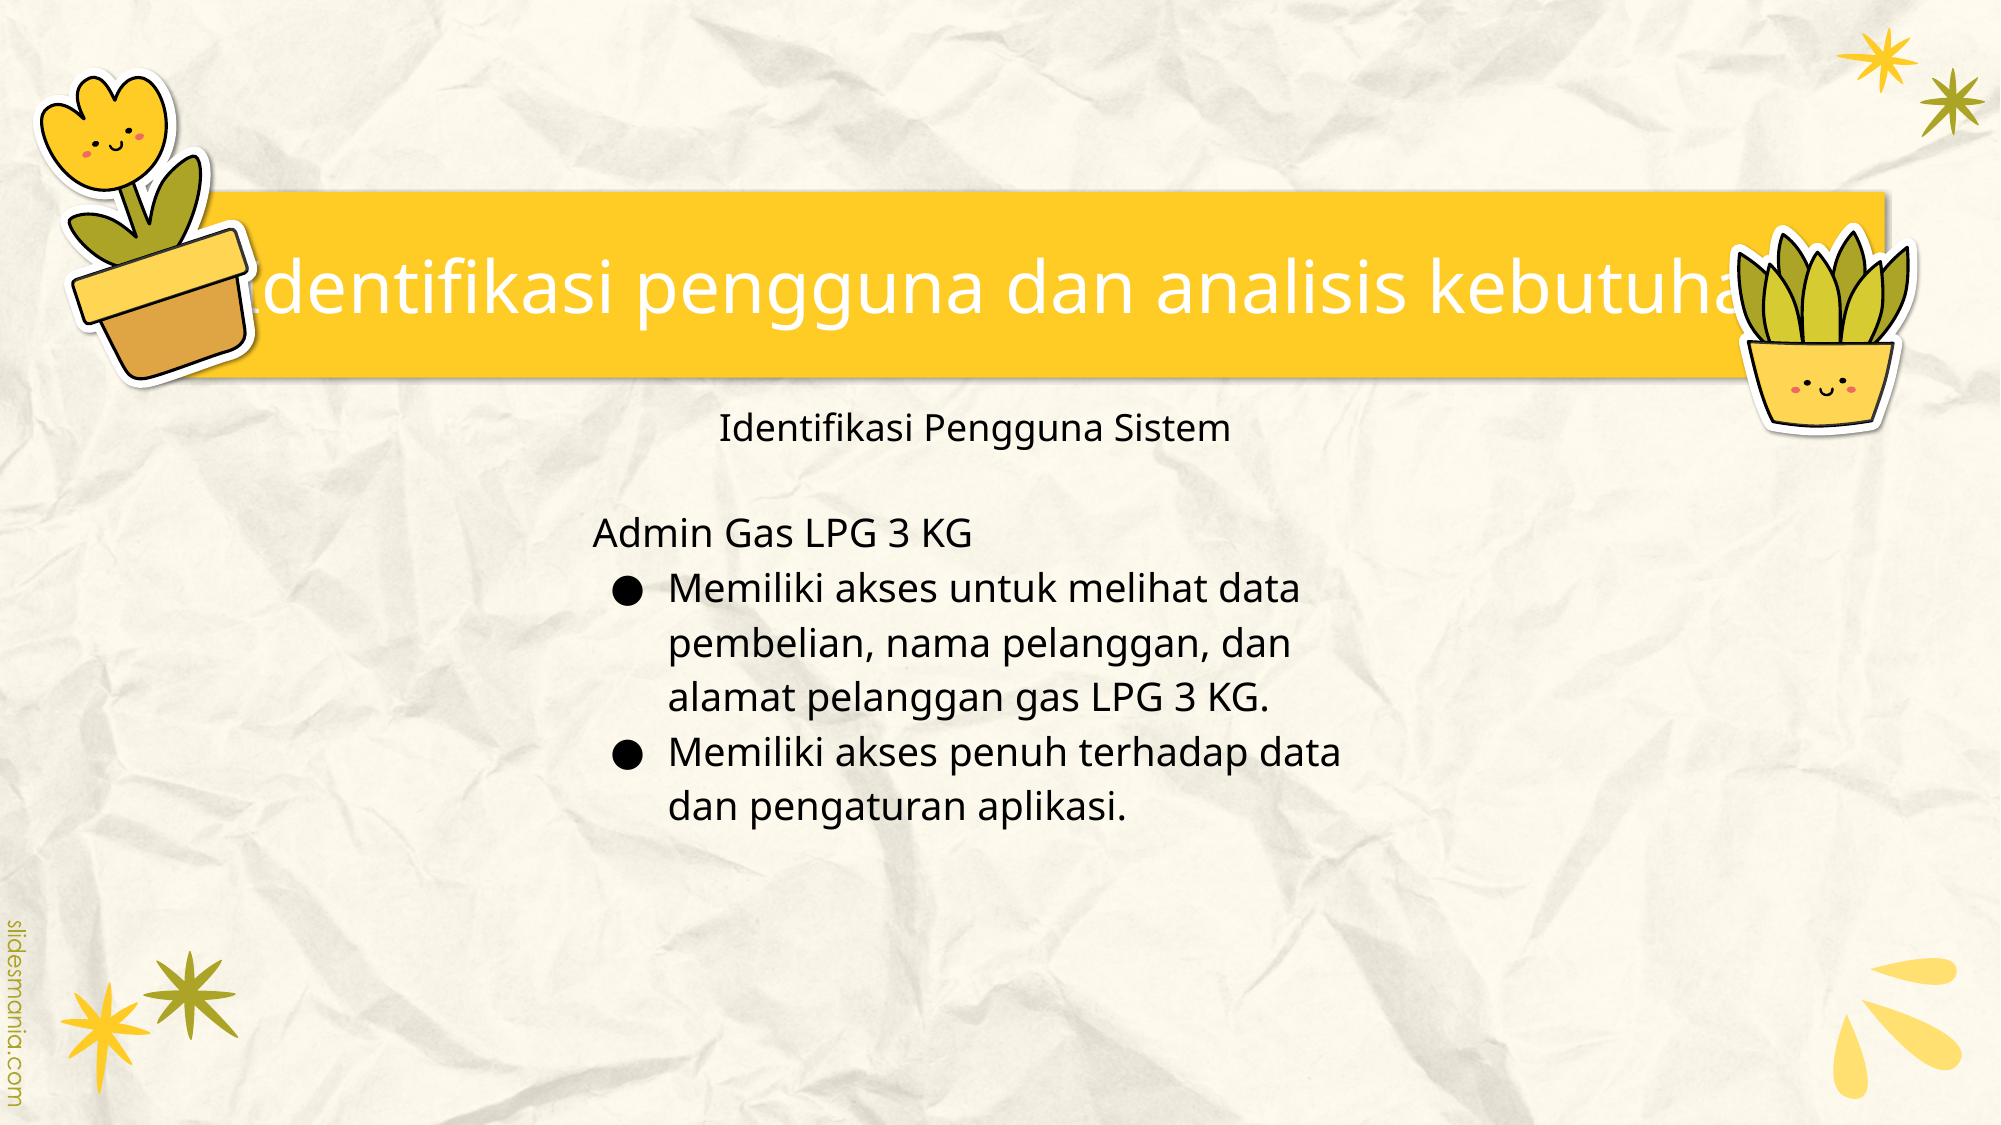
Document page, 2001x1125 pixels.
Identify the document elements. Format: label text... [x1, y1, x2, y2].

title Identifikasi pengguna dan analisis kebutuhan [277, 192, 1885, 378]
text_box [1824, 968, 1985, 1093]
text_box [1738, 231, 1909, 427]
list Identifikasi Pengguna Sistem Admin Gas LPG 3 KG Memiliki akses untuk melihat data pembelian, nama pelanggan, dan alamat pelanggan gas LPG 3 KG. Memiliki akses penuh terhadap data dan pengaturan aplikasi. [572, 377, 1379, 977]
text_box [12, 49, 273, 392]
text_box [1836, 27, 1919, 94]
text_box [1920, 67, 1986, 138]
text_box [60, 982, 151, 1094]
text_box [143, 950, 239, 1041]
